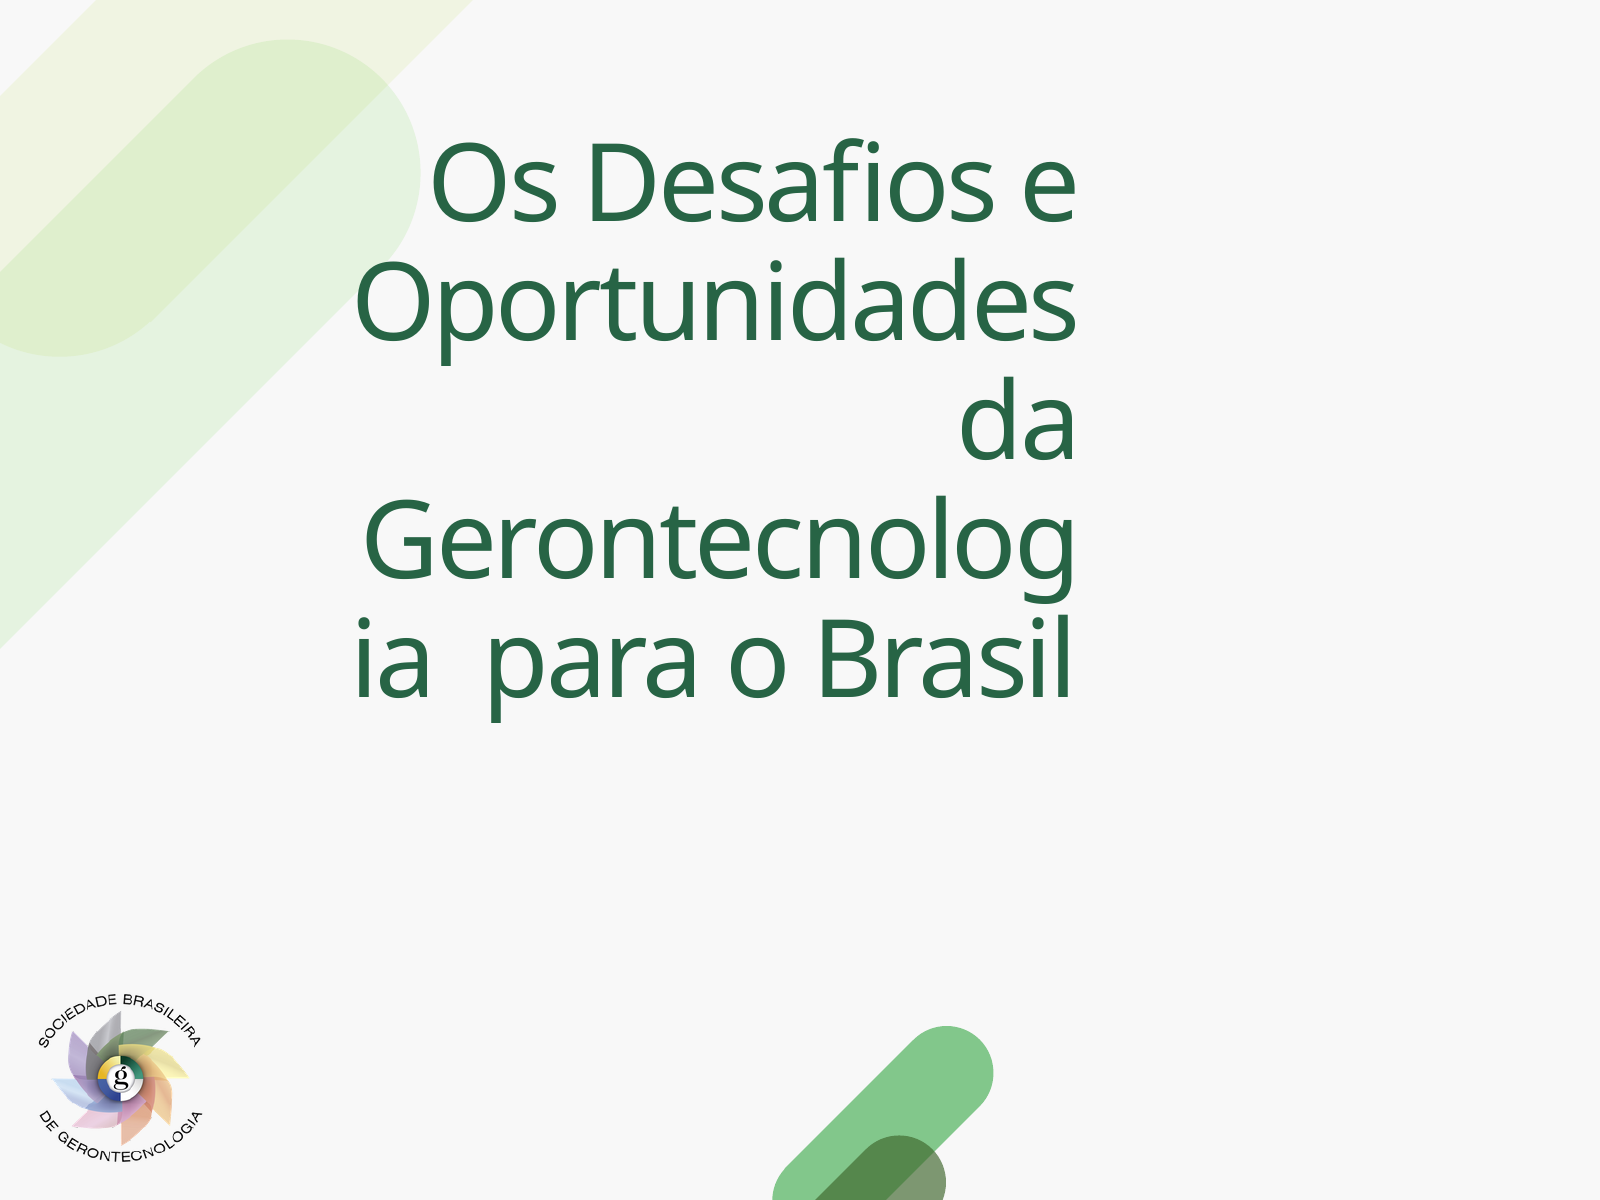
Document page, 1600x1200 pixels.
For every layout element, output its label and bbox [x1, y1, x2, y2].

text_box [72, 123, 1078, 724]
text_box [682, 1000, 1019, 1200]
text_box [0, 0, 628, 789]
picture [23, 984, 217, 1176]
